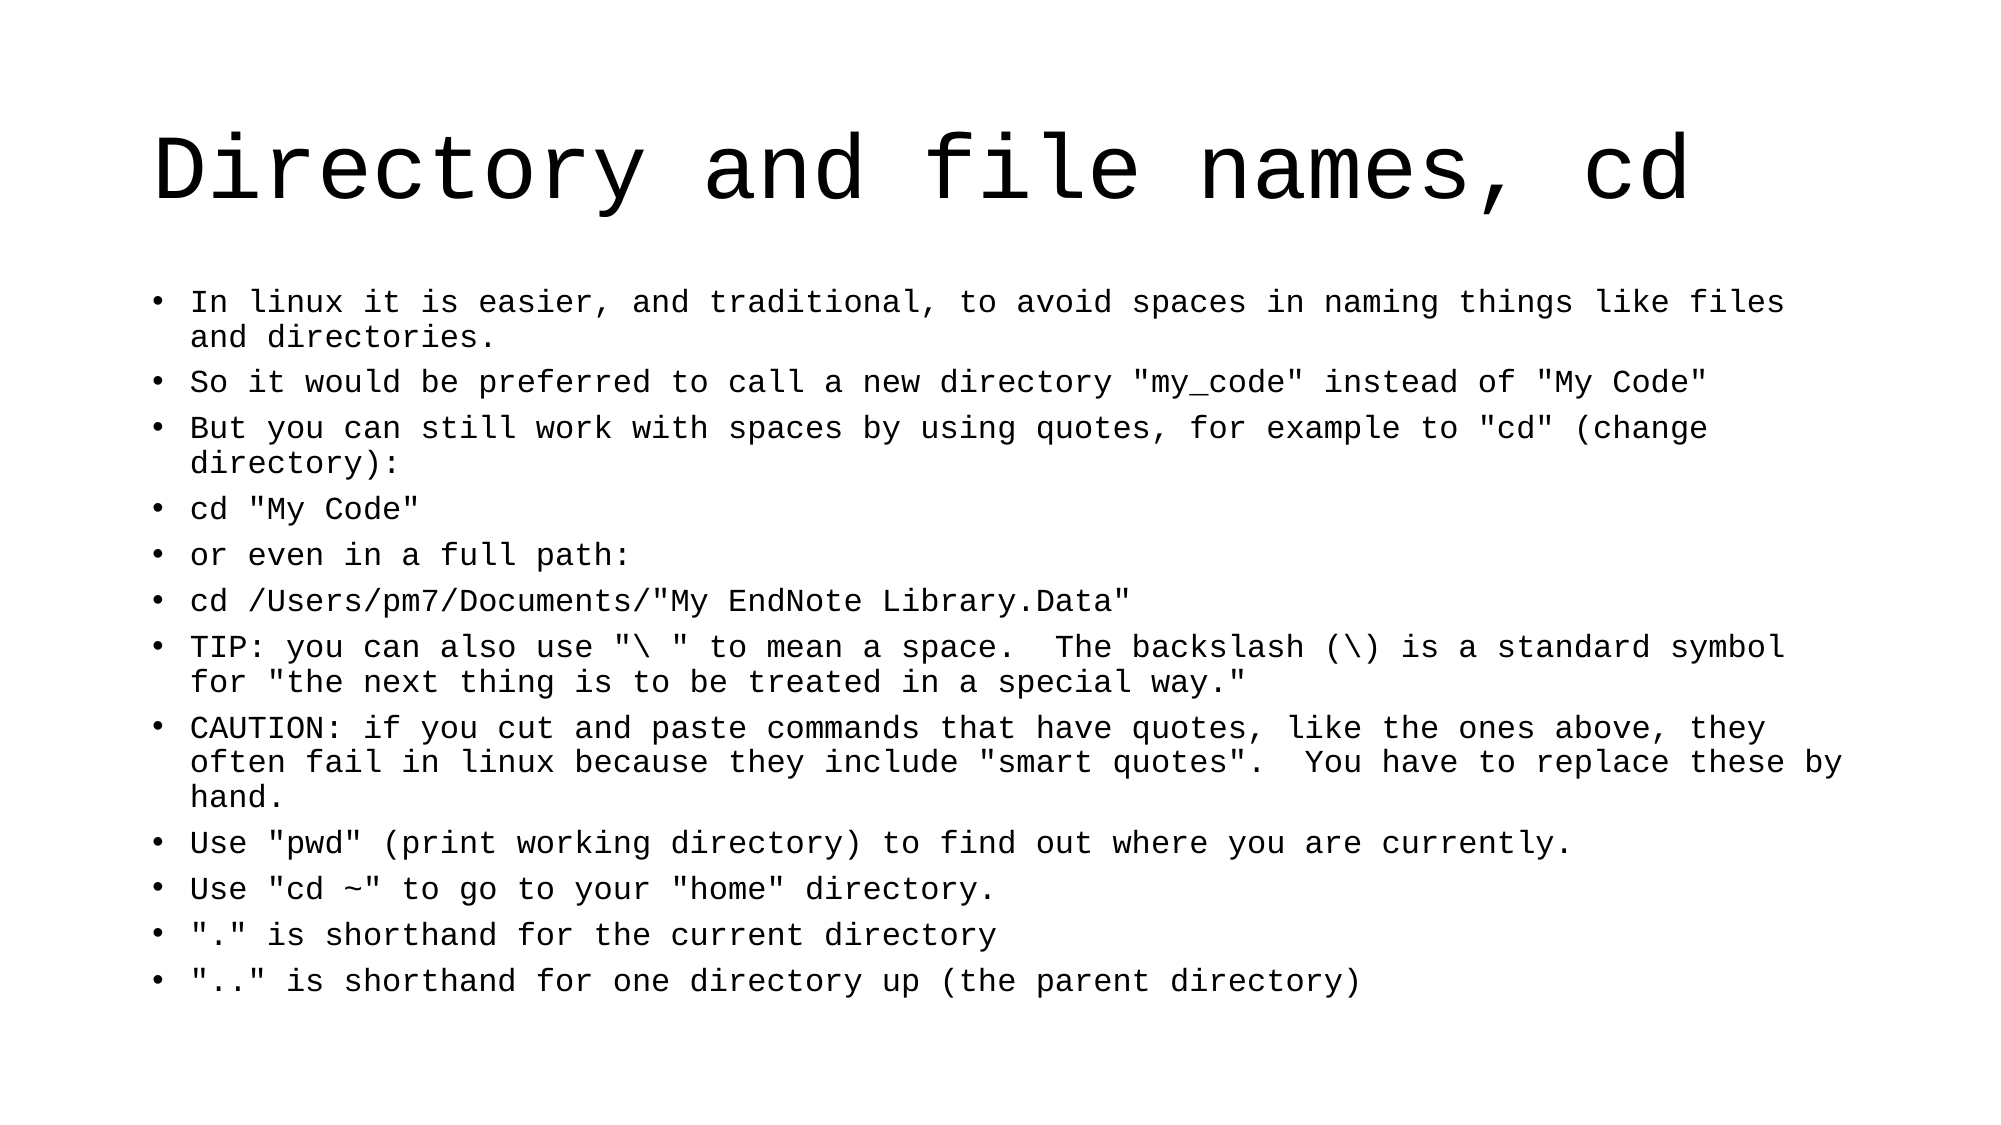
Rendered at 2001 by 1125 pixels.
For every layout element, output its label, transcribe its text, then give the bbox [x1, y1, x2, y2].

list In linux it is easier, and traditional, to avoid spaces in naming things like files and directories. So it would be preferred to call a new directory "my_code" instead of "My Code" But you can still work with spaces by using quotes, for example to "cd" (change directory): cd "My Code" or even in a full path: cd /Users/pm7/Documents/"My EndNote Library.Data" TIP: you can also use "\ " to mean a space. The backslash (\) is a standard symbol for "the next thing is to be treated in a special way." CAUTION: if you cut and paste commands that have quotes, like the ones above, they often fail in linux because they include "smart quotes". You have to replace these by hand. Use "pwd" (print working directory) to find out where you are currently. Use "cd ~" to go to your "home" directory. "." is shorthand for the current directory ".." is shorthand for one directory up (the parent directory) [137, 277, 1863, 1014]
title Directory and file names, cd [137, 59, 1863, 277]
